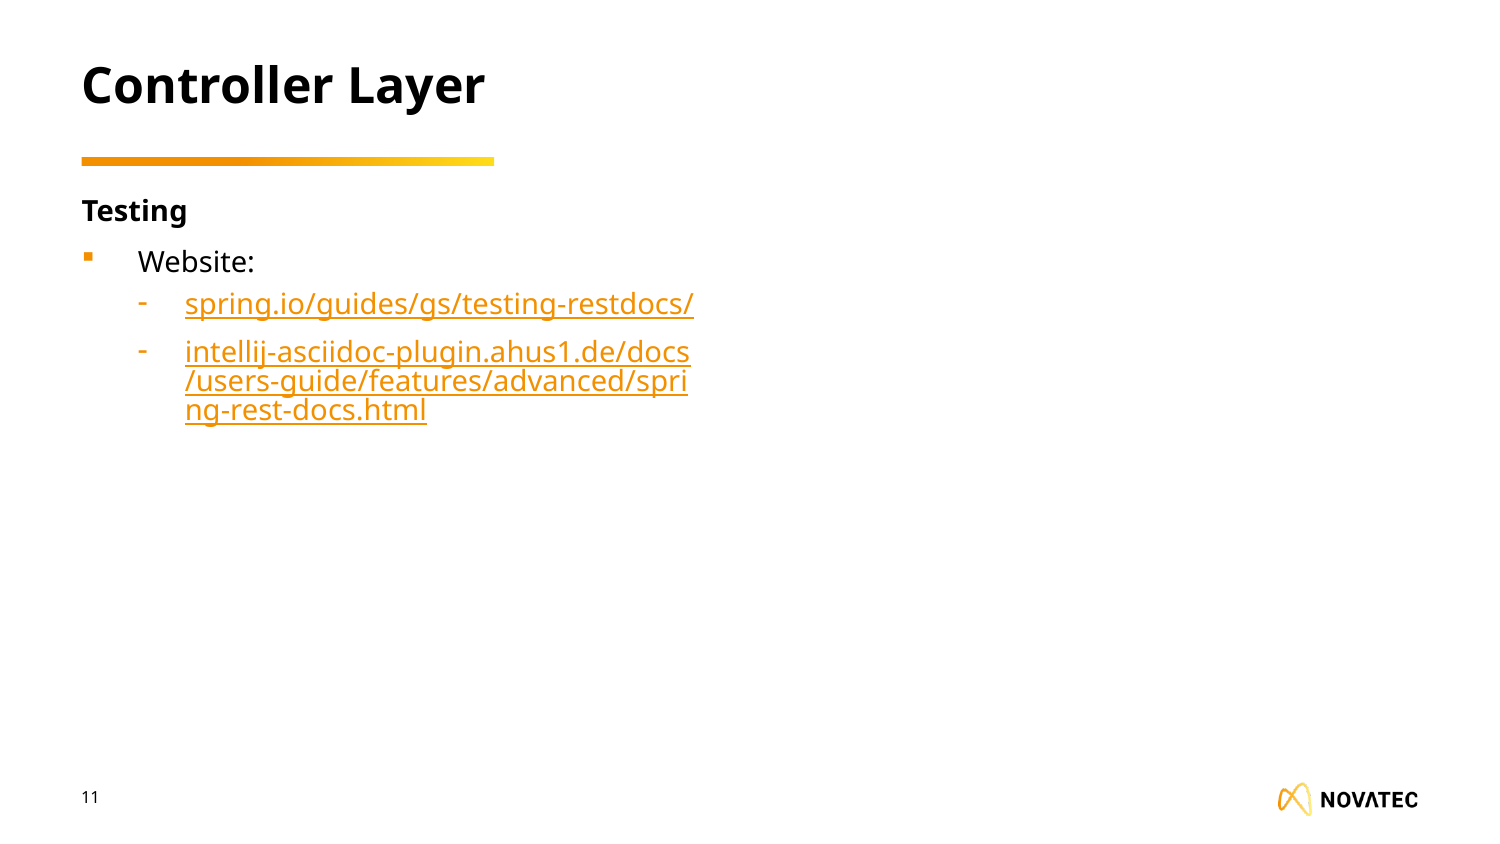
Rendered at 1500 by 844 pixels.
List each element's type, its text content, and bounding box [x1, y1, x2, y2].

title Controller Layer [81, 60, 1418, 116]
list Testing Website: spring.io/guides/gs/testing-restdocs/ intellij-asciidoc-plugin.ahus1.de/docs/users-guide/features/advanced/spring-rest-docs.html [81, 192, 697, 449]
picture [1278, 782, 1418, 816]
slide_number 11 [81, 788, 440, 809]
